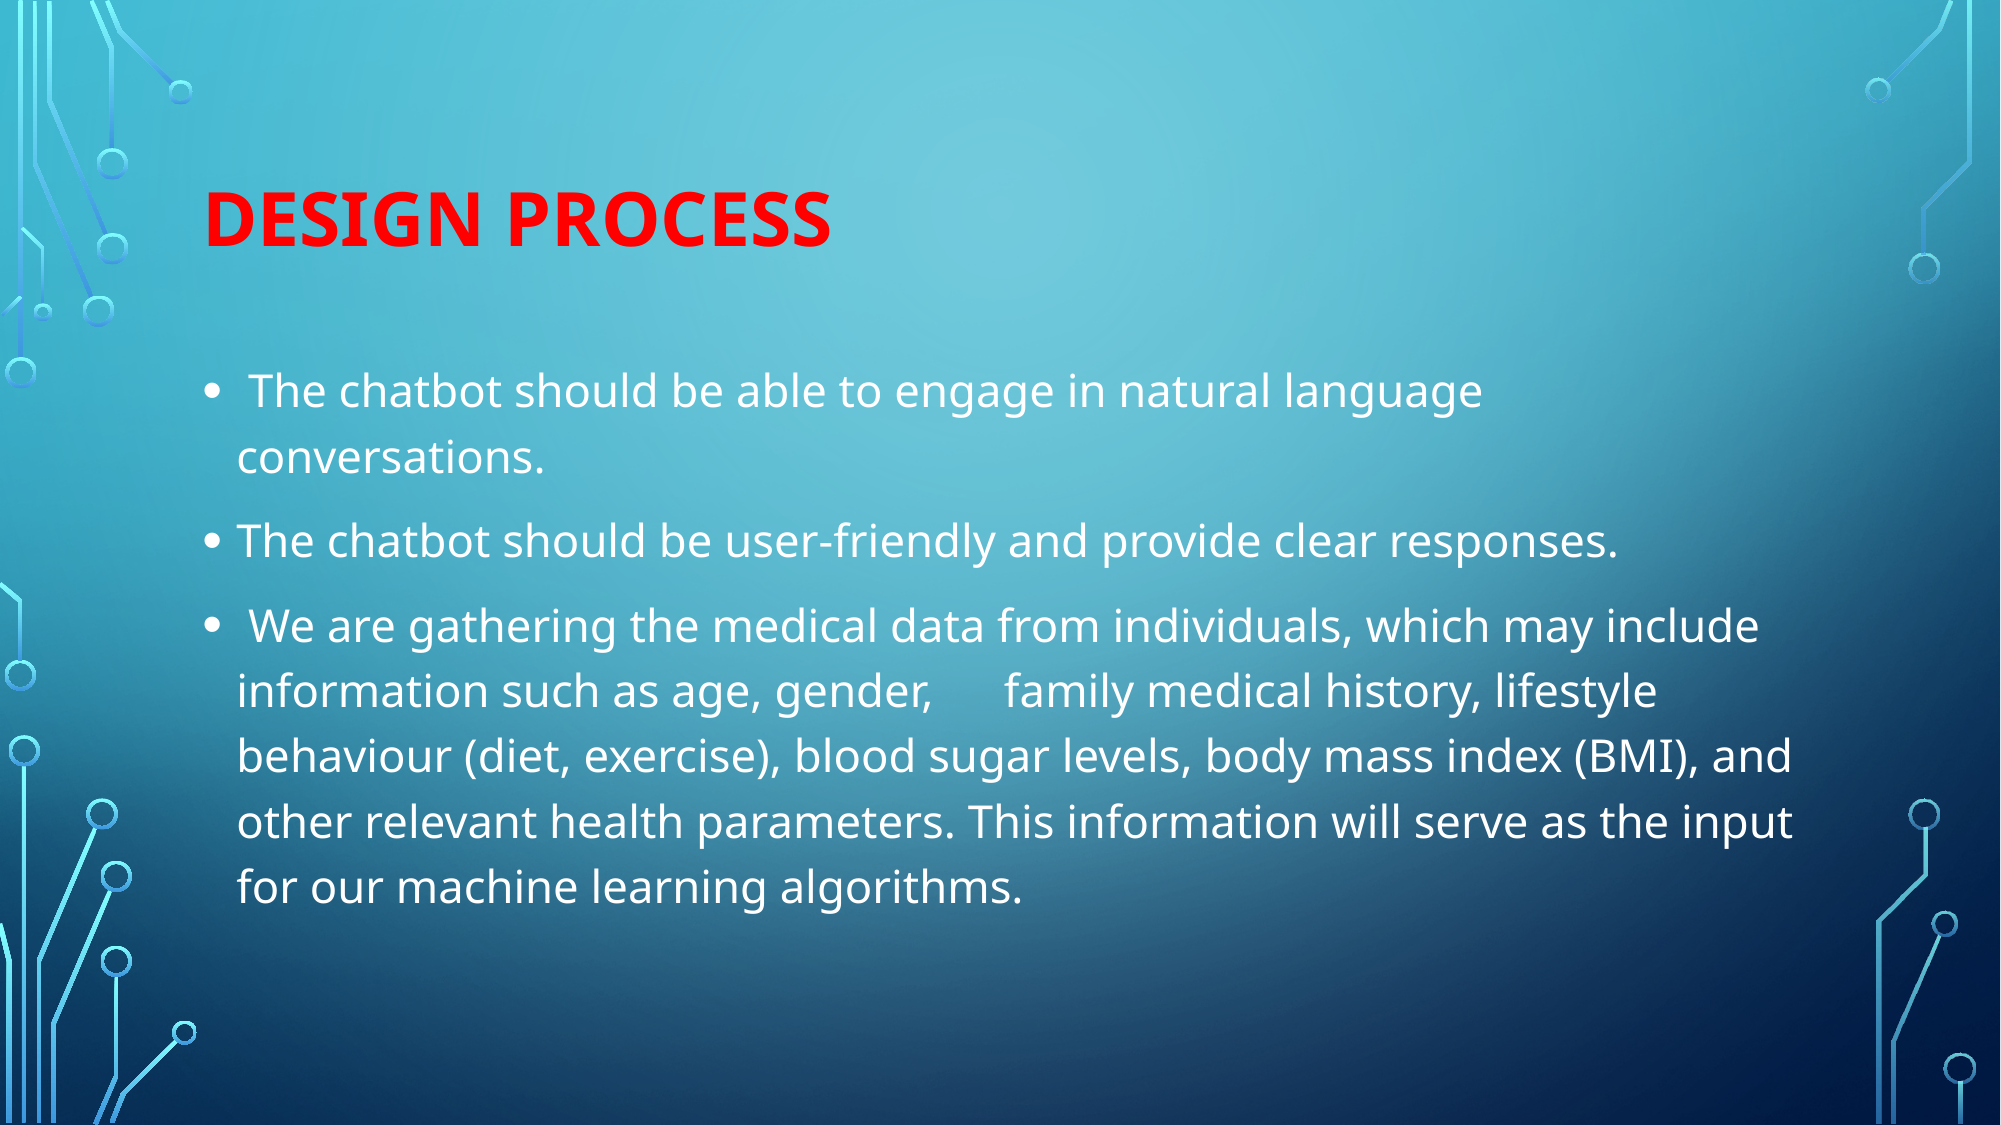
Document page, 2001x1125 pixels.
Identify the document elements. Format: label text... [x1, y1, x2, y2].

title DESIGN PROCESS [187, 101, 1813, 343]
list The chatbot should be able to engage in natural language conversations. The chatbot should be user-friendly and provide clear responses. We are gathering the medical data from individuals, which may include information such as age, gender, family medical history, lifestyle behaviour (diet, exercise), blood sugar levels, body mass index (BMI), and other relevant health parameters. This information will serve as the input for our machine learning algorithms. [187, 343, 1813, 925]
